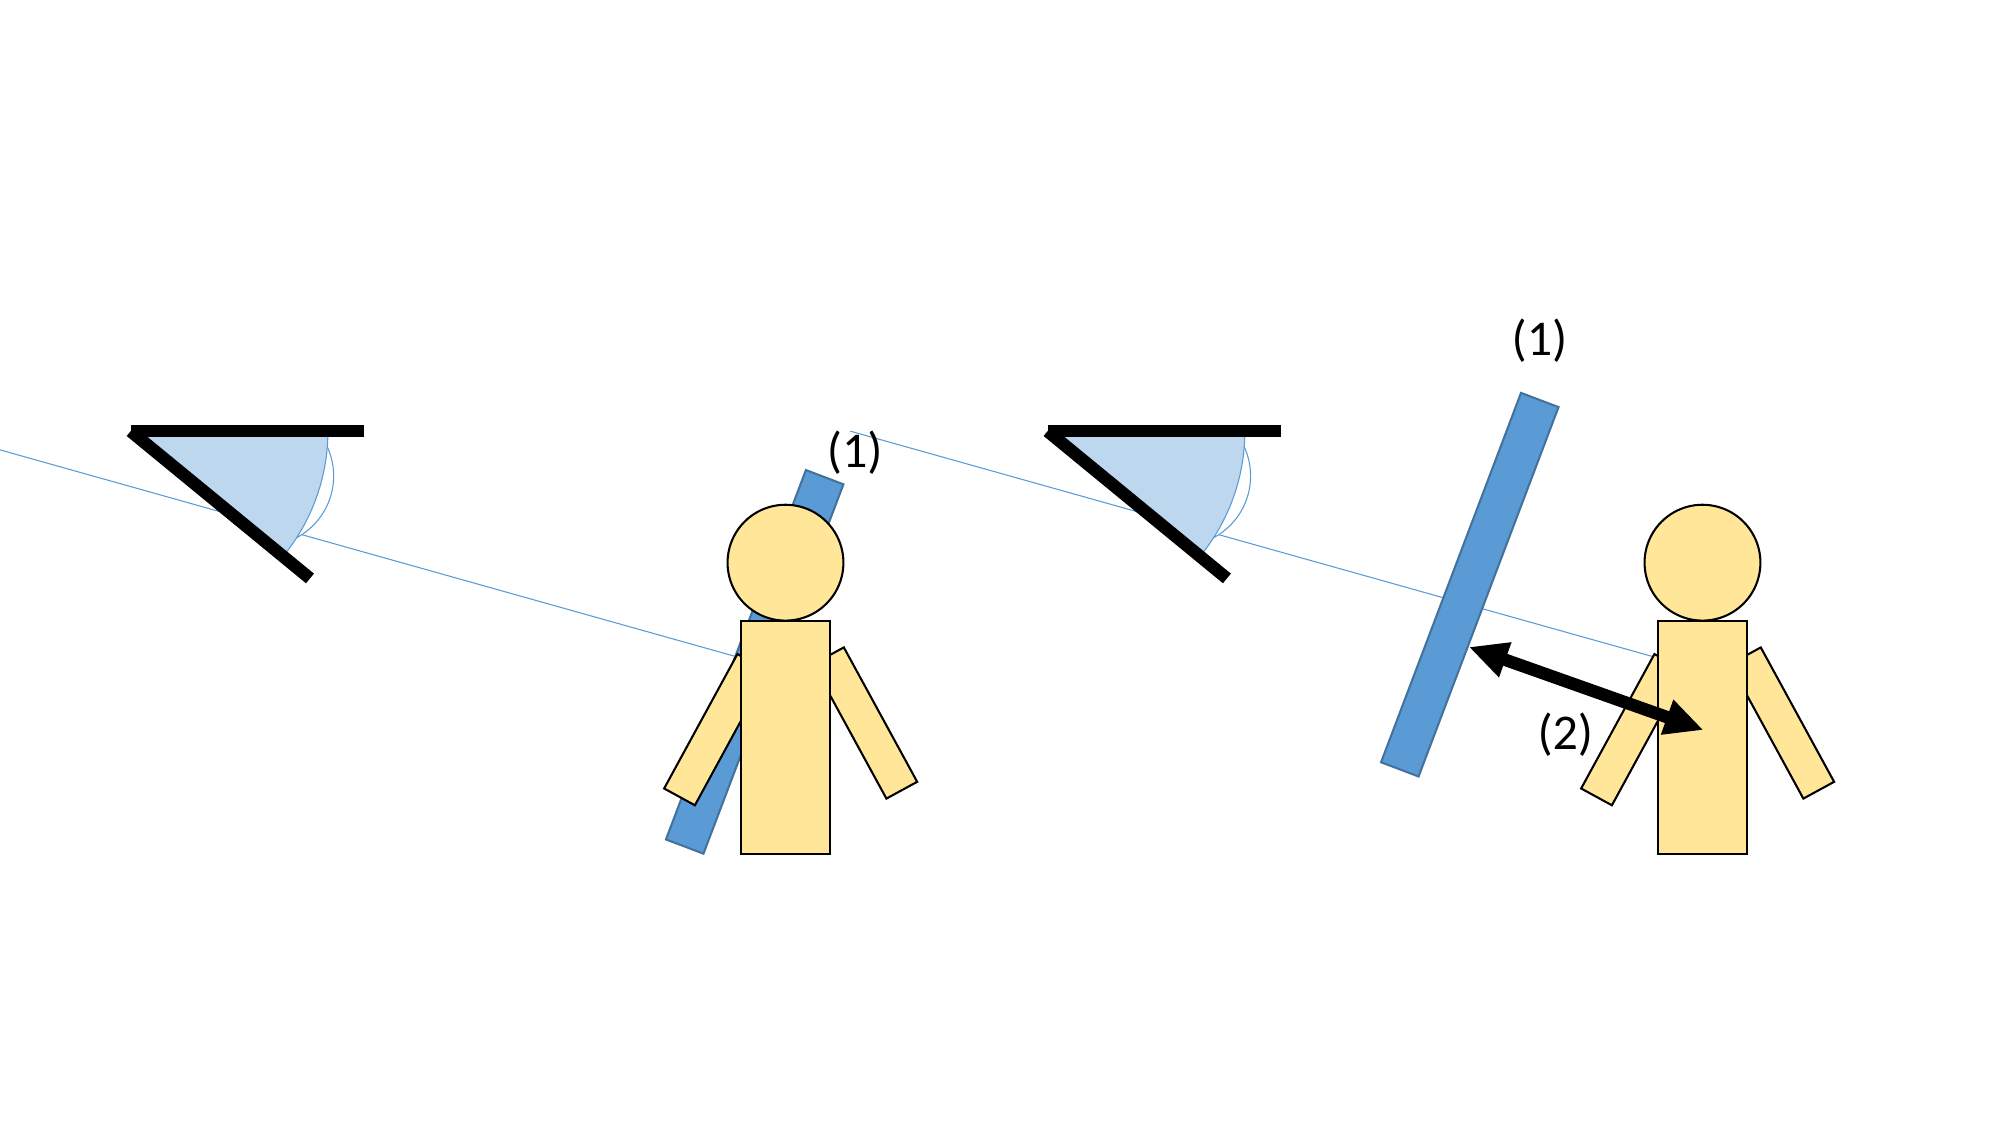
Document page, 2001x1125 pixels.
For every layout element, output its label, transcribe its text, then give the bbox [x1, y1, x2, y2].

text_box (1) [812, 409, 902, 485]
text_box (1) [1496, 297, 1587, 373]
text_box [662, 662, 740, 807]
text_box [1505, 391, 1560, 431]
text_box [792, 468, 845, 523]
text_box [1379, 662, 1464, 778]
text_box [1672, 503, 1762, 620]
text_box [831, 646, 919, 801]
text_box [130, 431, 755, 662]
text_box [1469, 647, 1703, 730]
text_box [1657, 620, 1748, 855]
text_box [755, 614, 768, 620]
text_box [740, 620, 831, 855]
text_box (2) [1522, 730, 1612, 767]
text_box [130, 431, 311, 579]
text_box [1047, 431, 1672, 662]
text_box [755, 503, 845, 620]
text_box [1748, 646, 1836, 801]
text_box [664, 727, 740, 856]
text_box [1047, 431, 1227, 579]
text_box [1579, 730, 1655, 807]
